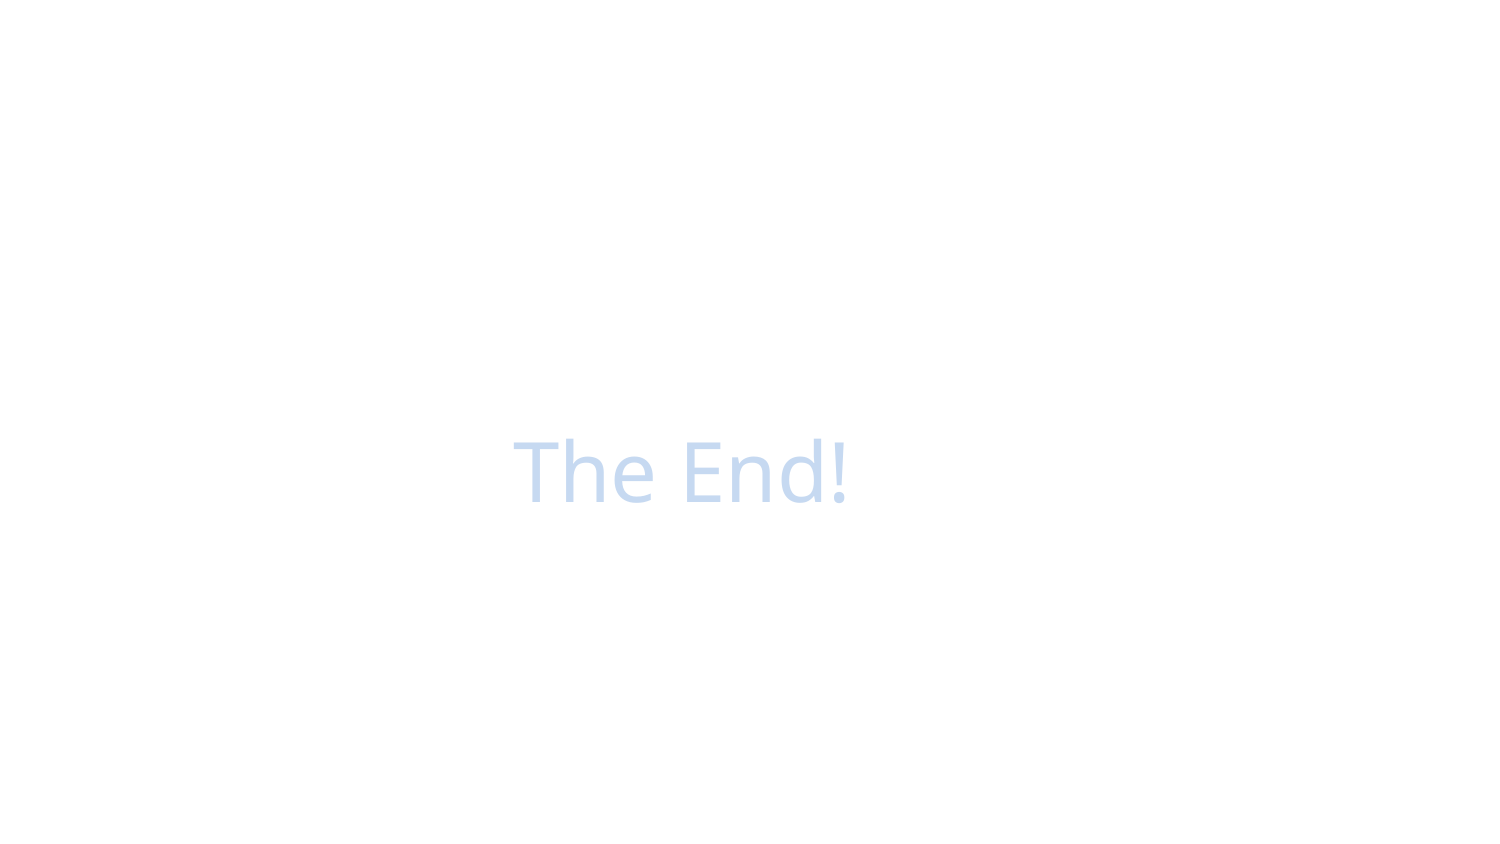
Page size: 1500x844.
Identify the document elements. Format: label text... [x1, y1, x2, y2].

text_box The End! [498, 412, 867, 527]
